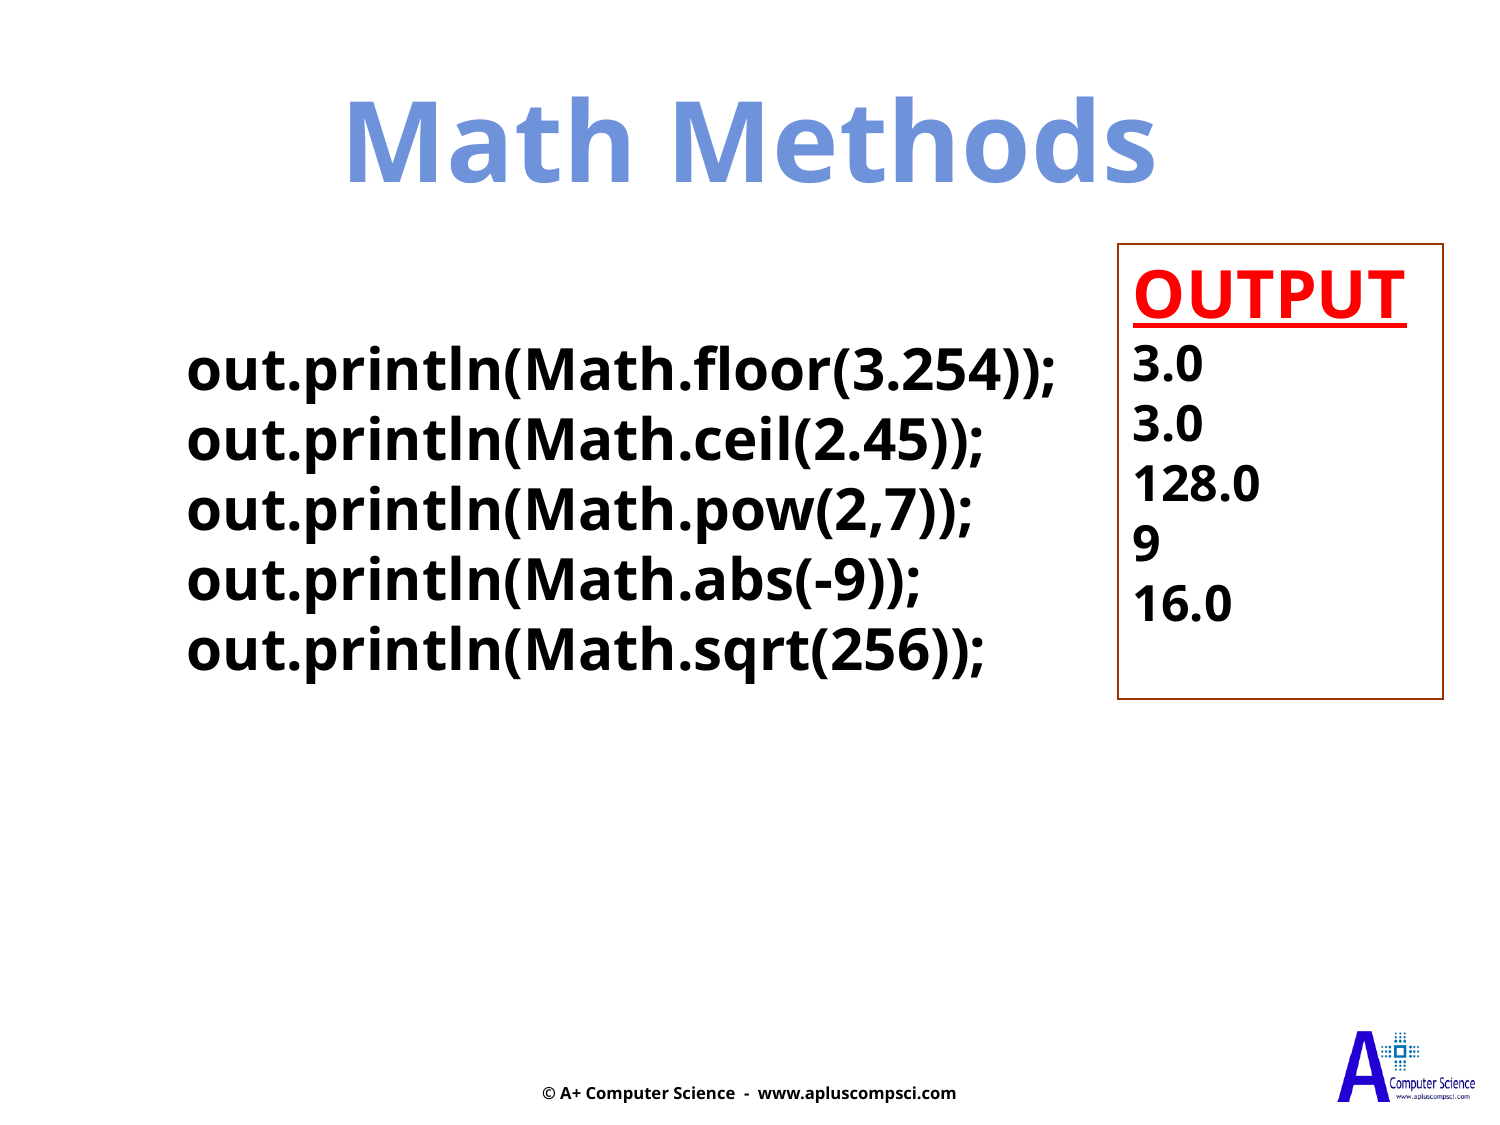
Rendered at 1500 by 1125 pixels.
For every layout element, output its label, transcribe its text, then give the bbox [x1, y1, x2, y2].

picture [1337, 1031, 1475, 1102]
text_box Math Methods [0, 62, 1500, 213]
text_box out.println(Math.floor(3.254)); out.println(Math.ceil(2.45)); out.println(Math.pow(2,7)); out.println(Math.abs(-9)); out.println(Math.sqrt(256)); [172, 324, 1102, 690]
text_box OUTPUT3.0 3.0 128.0 9 16.0 [1117, 244, 1443, 699]
footer © A+ Computer Science - www.apluscompsci.com [512, 1024, 988, 1101]
